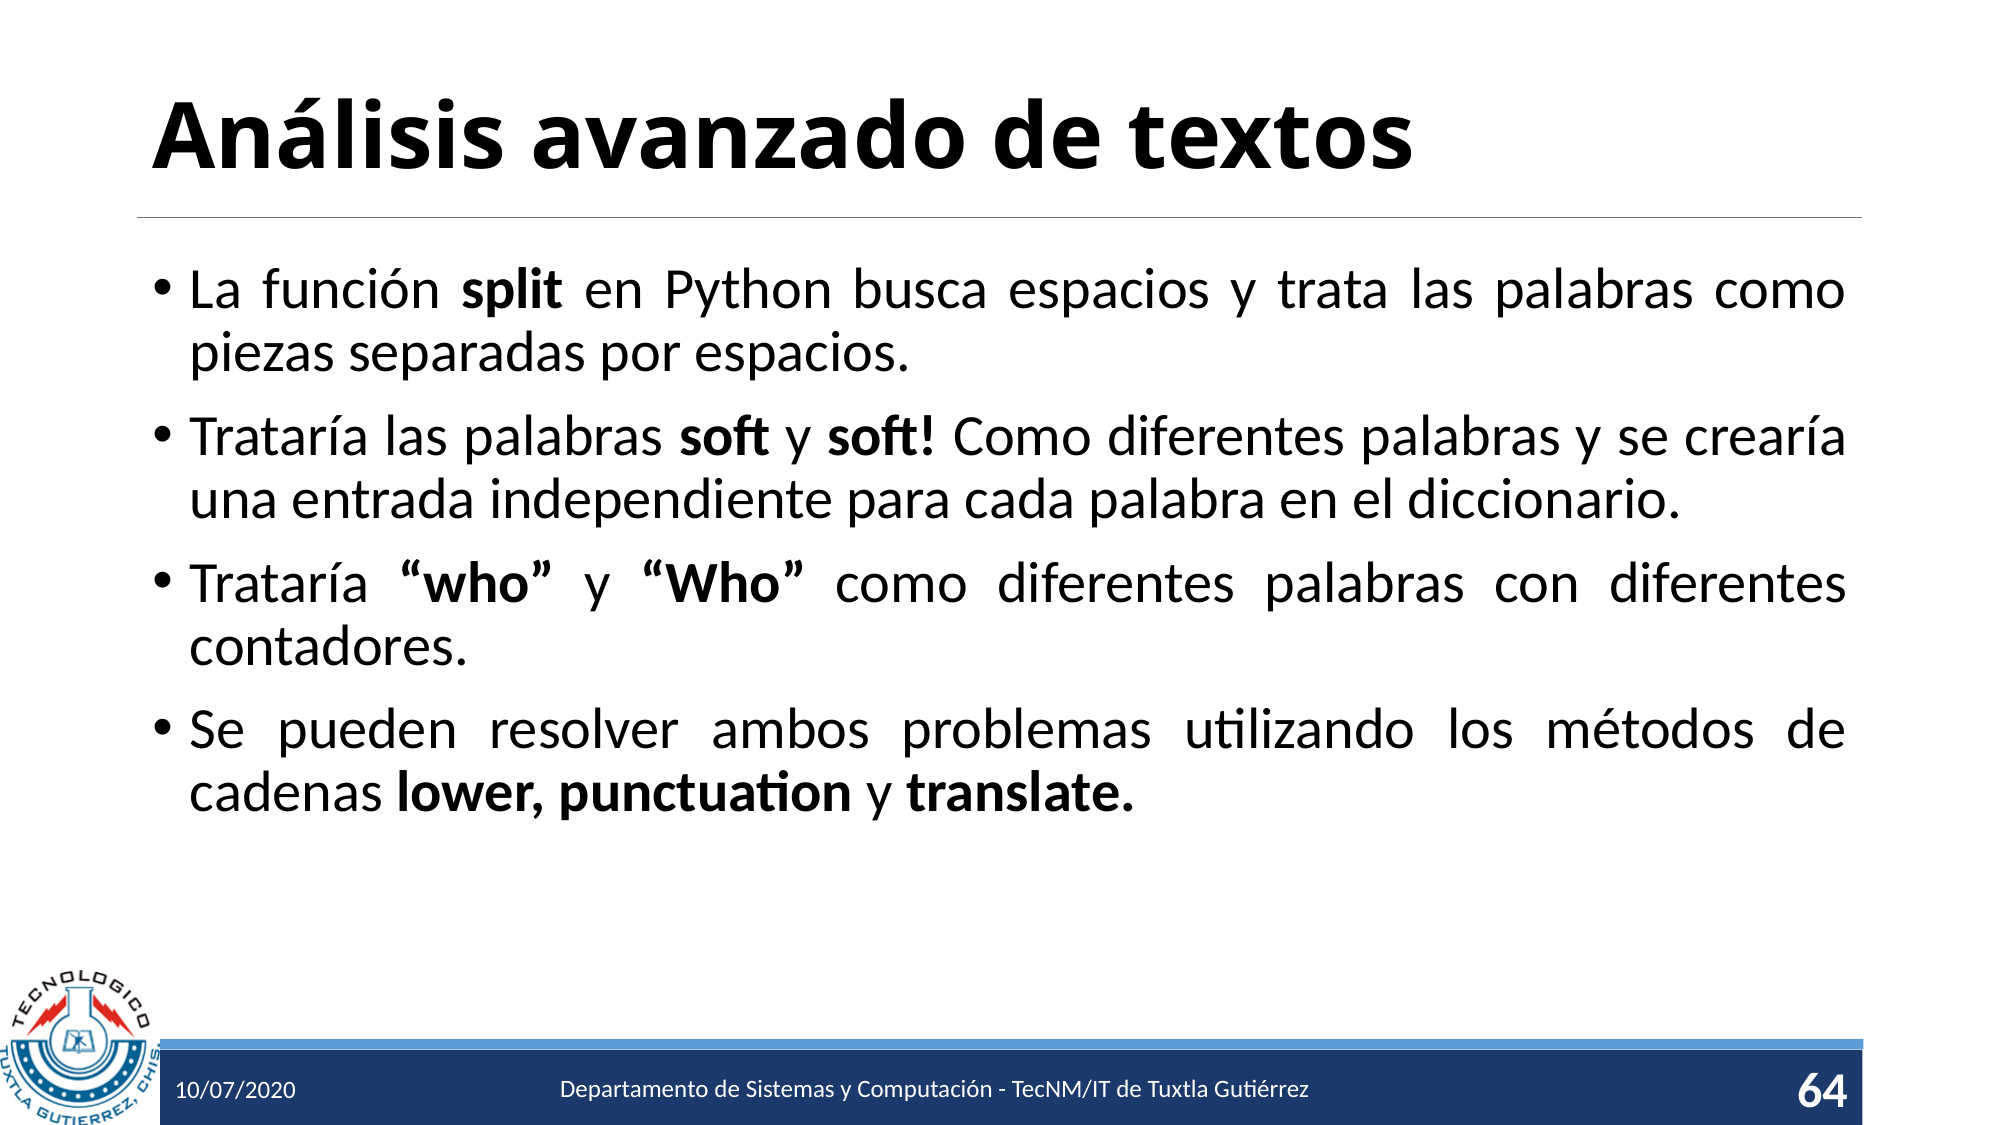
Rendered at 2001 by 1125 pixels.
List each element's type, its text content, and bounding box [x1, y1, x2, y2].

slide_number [159, 1058, 463, 1118]
picture [0, 970, 160, 1125]
slide_number 64 [1412, 1057, 1863, 1118]
footer Departamento de Sistemas y Computación - TecNM/IT de Tuxtla Gutiérrez [471, 1057, 1400, 1118]
list La función split en Python busca espacios y trata las palabras como piezas separadas por espacios. Trataría las palabras soft y soft! Como diferentes palabras y se crearía una entrada independiente para cada palabra en el diccionario. Trataría “who” y “Who” como diferentes palabras con diferentes contadores. Se pueden resolver ambos problemas utilizando los métodos de cadenas lower, punctuation y translate. [137, 250, 1863, 1014]
title Análisis avanzado de textos [137, 59, 1863, 218]
